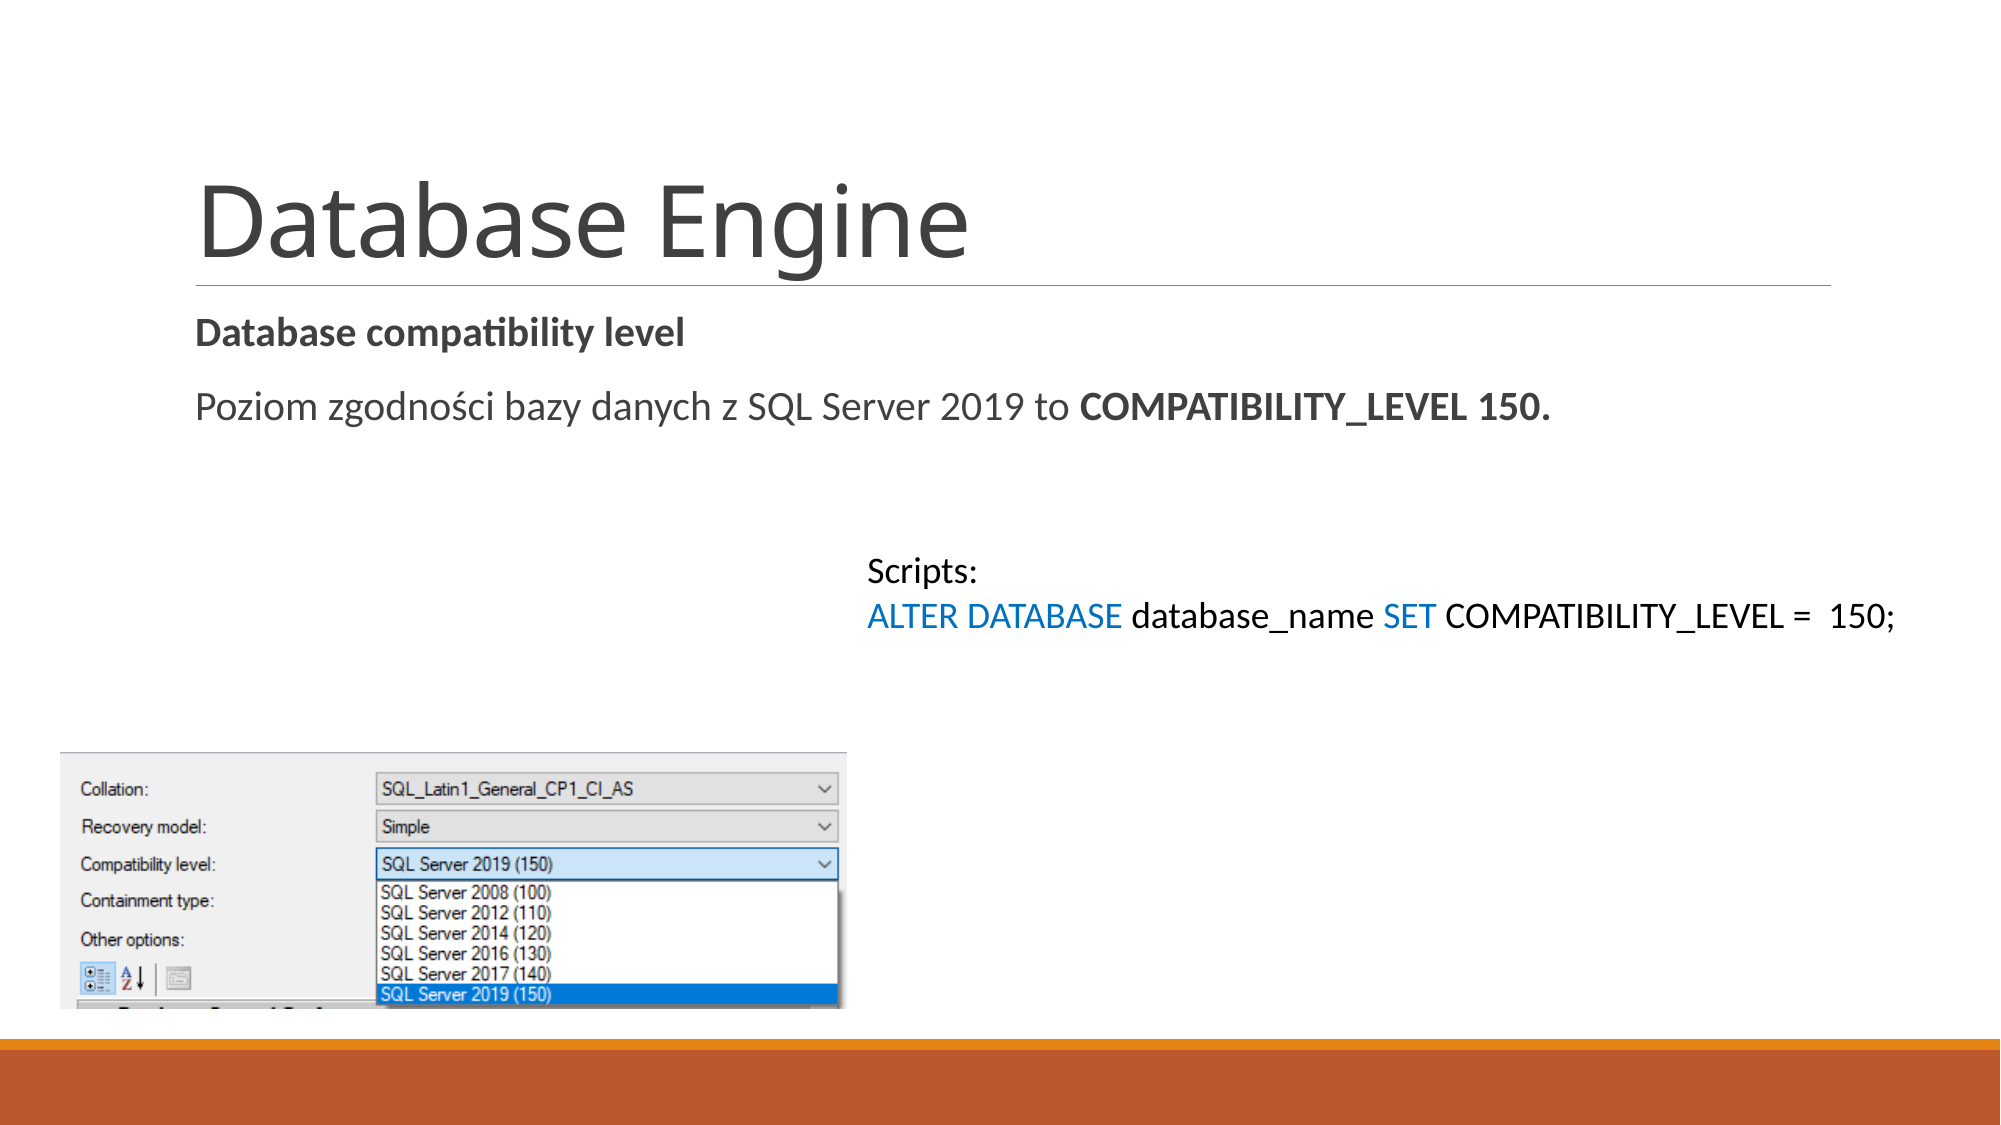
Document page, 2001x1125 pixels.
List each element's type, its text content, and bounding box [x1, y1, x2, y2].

picture [60, 752, 848, 1010]
list Database compatibility level Poziom zgodności bazy danych z SQL Server 2019 to COMPATIBILITY_LEVEL 150. [180, 302, 1830, 567]
title Database Engine [180, 47, 1830, 285]
text_box Scripts: ALTER DATABASE database_name SET COMPATIBILITY_LEVEL = 150; [852, 538, 1912, 644]
